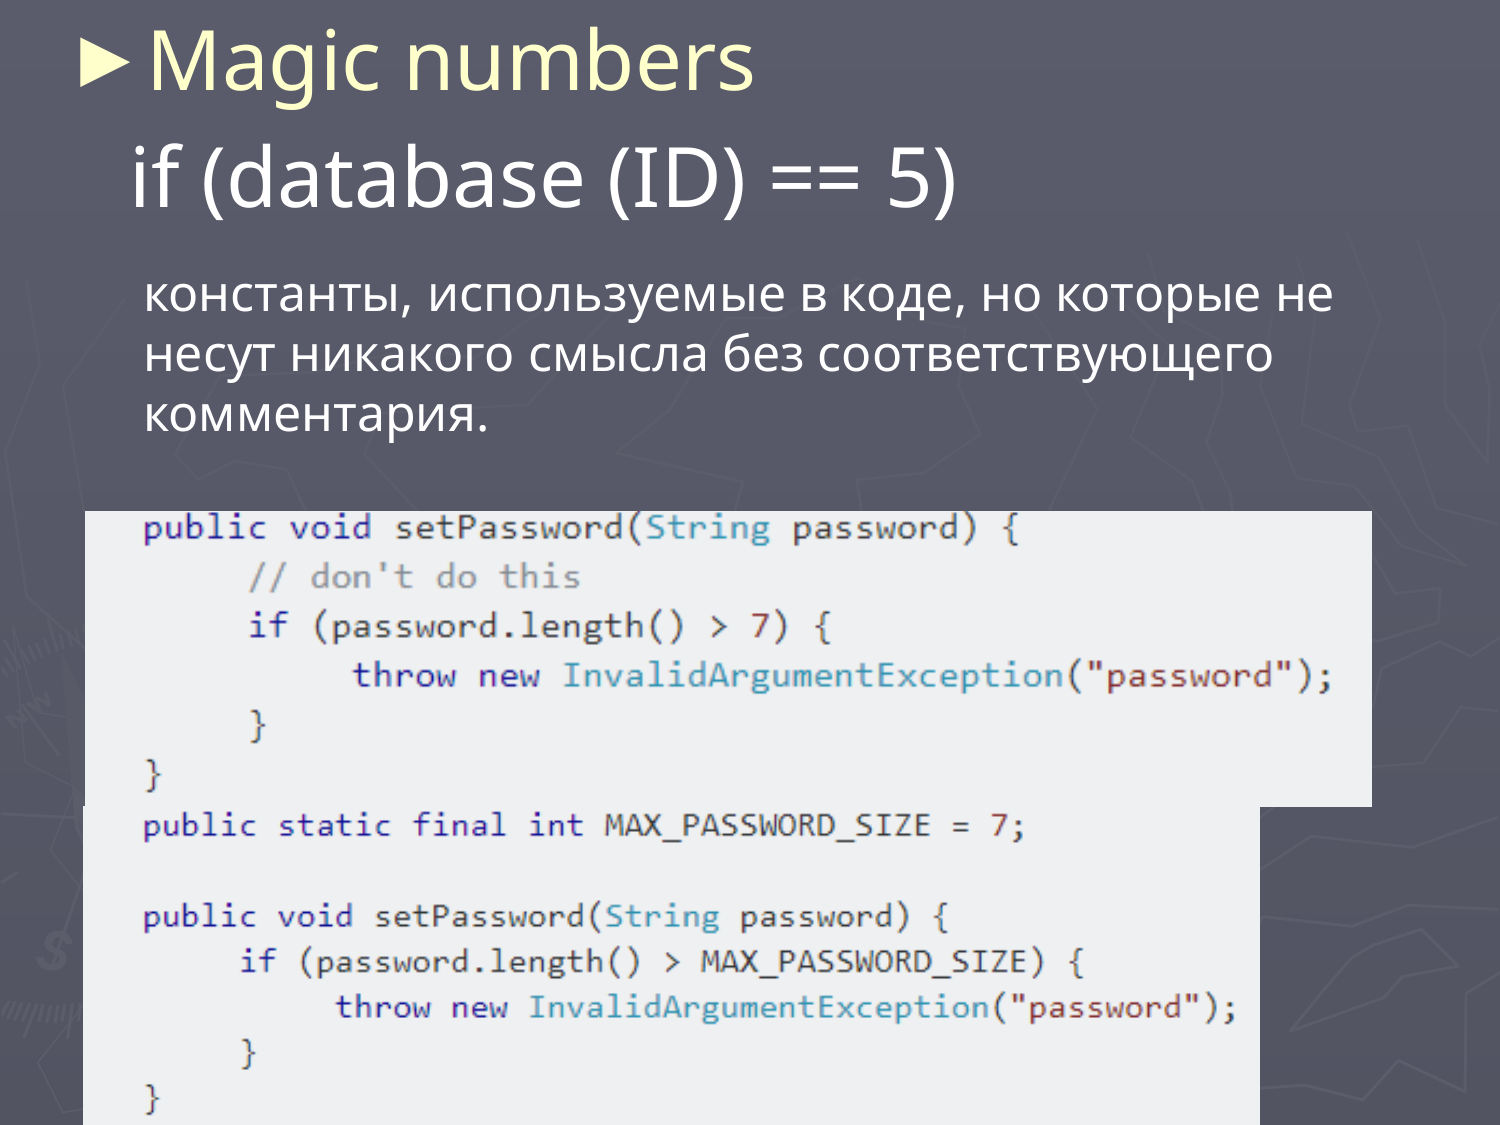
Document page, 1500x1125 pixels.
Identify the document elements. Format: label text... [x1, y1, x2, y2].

text_box константы, используемые в коде, но которые не несут никакого смысла без соответствующего комментария. [128, 253, 1372, 449]
picture [82, 511, 1372, 1125]
list Magic numbers if (database (ID) == 5) [49, 0, 1451, 805]
